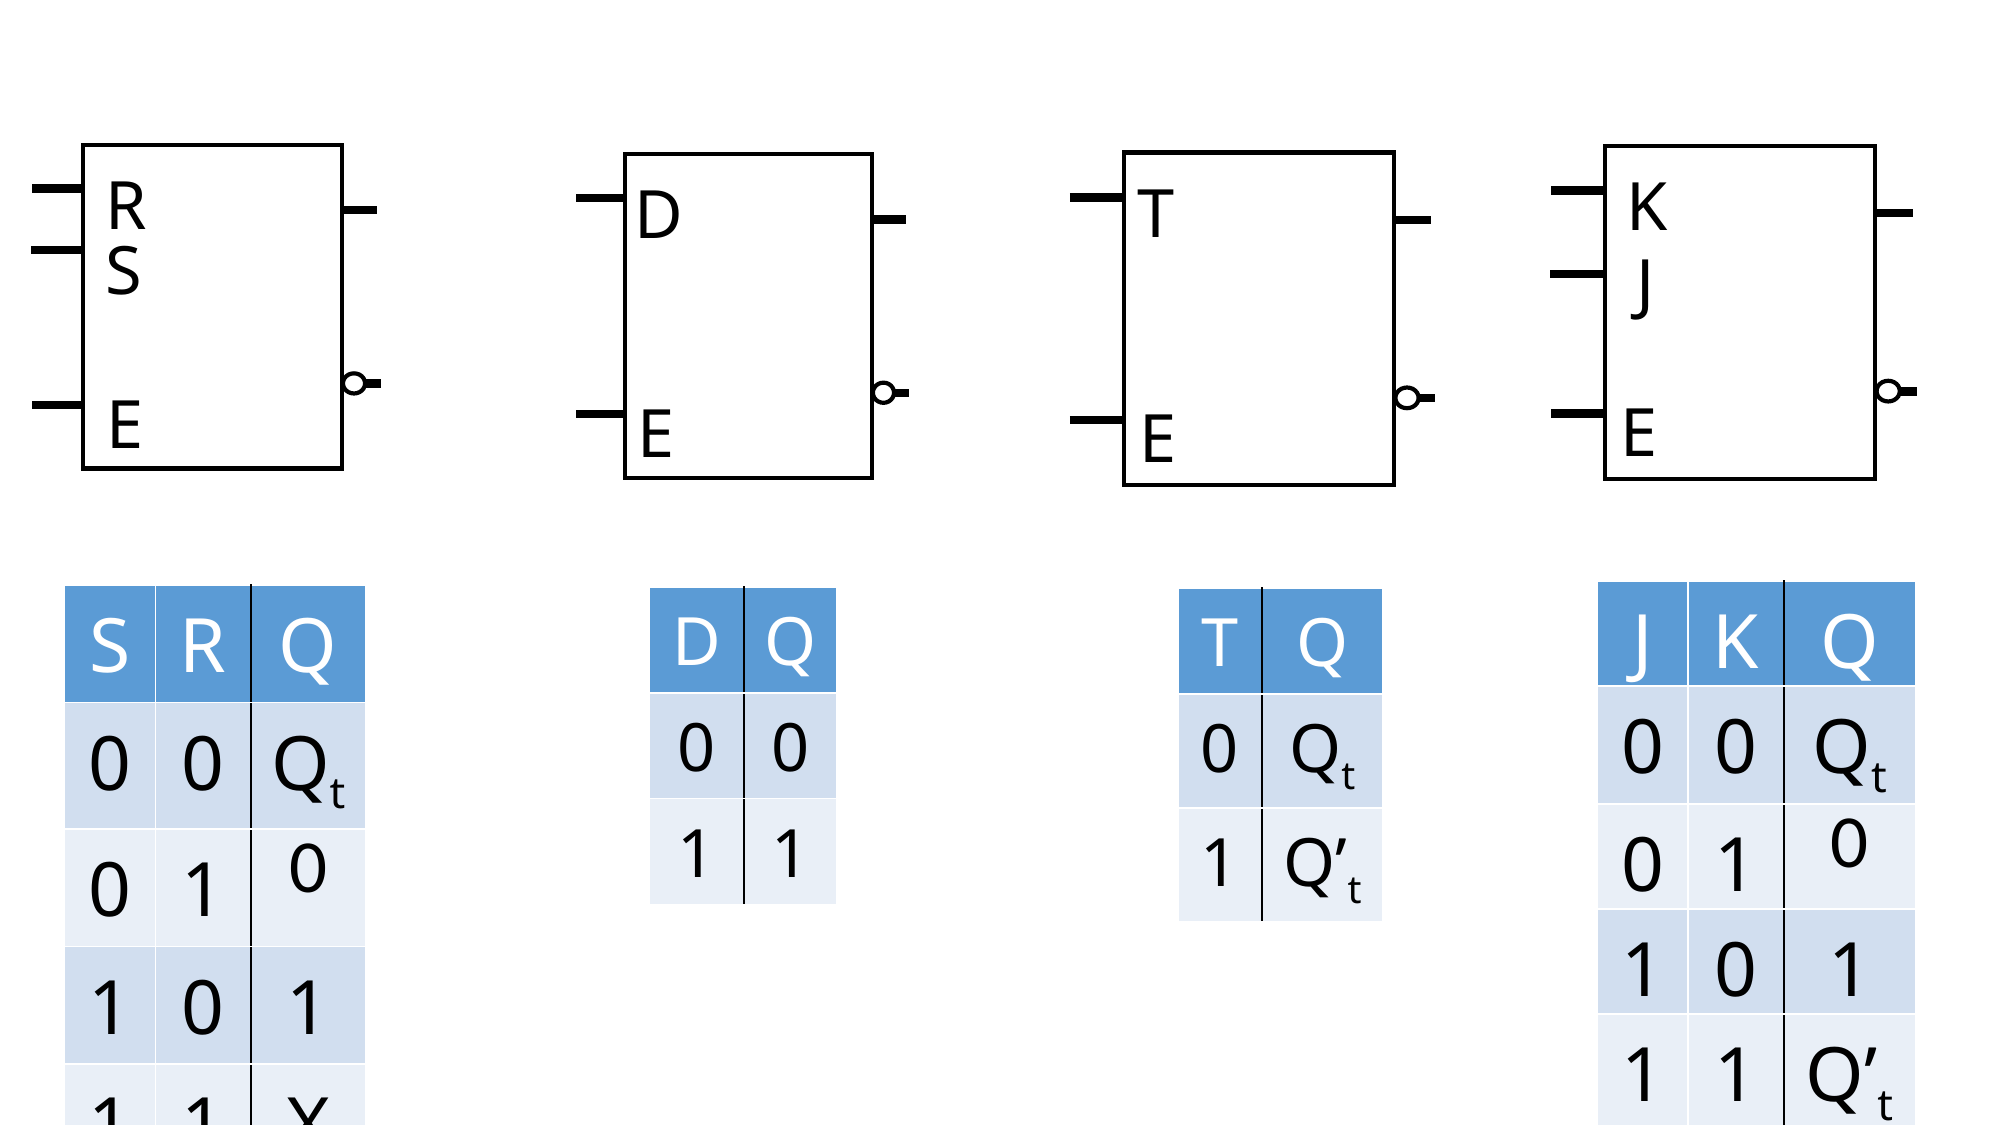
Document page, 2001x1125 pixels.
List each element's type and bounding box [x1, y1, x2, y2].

table_cell [1689, 1015, 1783, 1125]
table_cell [745, 799, 836, 904]
table_header [1179, 589, 1261, 693]
table_cell [650, 694, 743, 798]
table_cell [1598, 805, 1687, 908]
table_cell [1785, 805, 1915, 908]
table_cell [252, 830, 365, 946]
table_cell [65, 703, 155, 828]
table_header [1689, 582, 1783, 685]
table_cell [1179, 809, 1261, 921]
table_cell [1785, 1015, 1915, 1125]
table_cell [156, 1065, 250, 1125]
text_box [1069, 152, 1436, 486]
table_cell [1689, 910, 1783, 1013]
table_cell [1689, 687, 1783, 803]
table_header [1263, 589, 1382, 693]
table_cell [65, 947, 155, 1063]
table_header [252, 586, 365, 702]
table_header [650, 588, 743, 692]
table_cell [1179, 695, 1261, 807]
table_header [1598, 582, 1687, 685]
table_cell [1785, 910, 1915, 1013]
table_cell [1263, 809, 1382, 921]
table_cell [1785, 687, 1915, 803]
table_cell [252, 947, 365, 1063]
table_cell [156, 830, 250, 946]
table_cell [650, 799, 743, 904]
table_cell [252, 703, 365, 828]
text_box [575, 154, 910, 478]
table_cell [1598, 1015, 1687, 1125]
table_cell [65, 830, 155, 946]
table_cell [745, 694, 836, 798]
table_cell [65, 1065, 155, 1125]
table_cell [1263, 695, 1382, 807]
table_cell [252, 1065, 365, 1125]
text_box [1549, 145, 1917, 479]
table_cell [1689, 805, 1783, 908]
table_cell [156, 703, 250, 828]
table_cell [1598, 687, 1687, 803]
table_header [65, 586, 155, 702]
table_cell [1598, 910, 1687, 1013]
table_header [745, 588, 836, 692]
text_box [31, 144, 382, 469]
table_cell [156, 947, 250, 1063]
table_header [156, 586, 250, 702]
table_header [1785, 582, 1915, 685]
